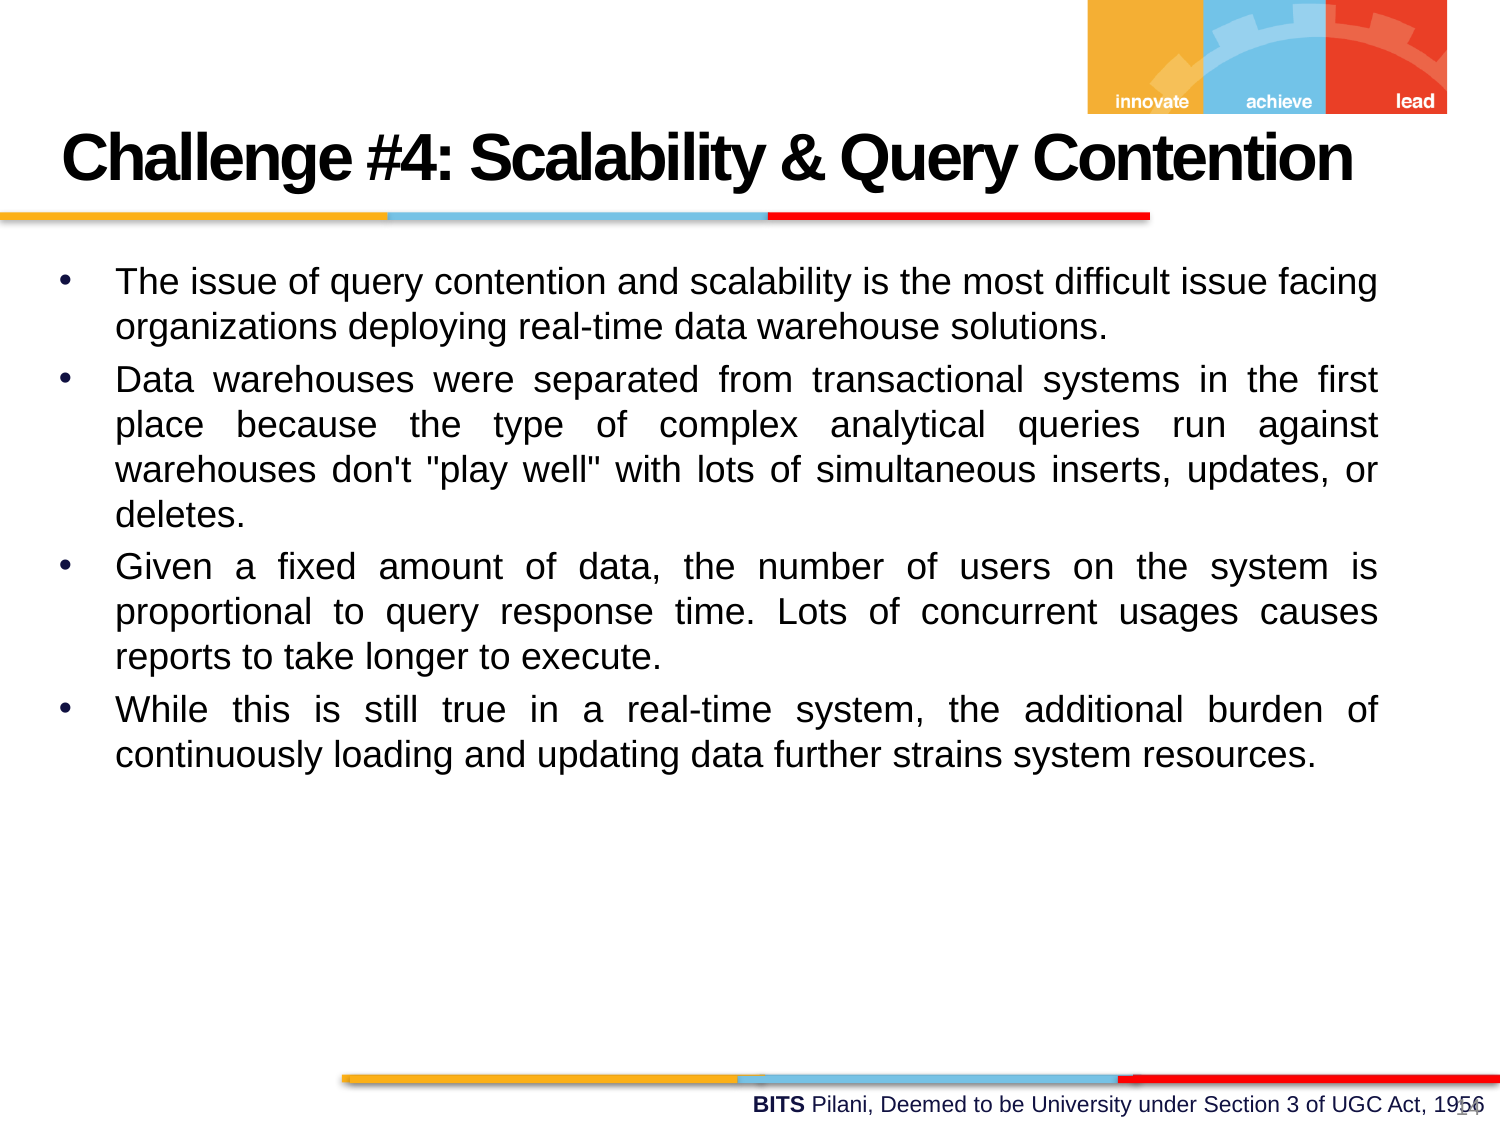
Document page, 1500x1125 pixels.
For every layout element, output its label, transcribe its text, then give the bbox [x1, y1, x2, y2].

list The issue of query contention and scalability is the most difficult issue facing organizations deploying real-time data warehouse solutions. Data warehouses were separated from transactional systems in the first place because the type of complex analytical queries run against warehouses don't "play well" with lots of simultaneous inserts, updates, or deletes. Given a fixed amount of data, the number of users on the system is proportional to query response time. Lots of concurrent usages causes reports to take longer to execute. While this is still true in a real-time system, the additional burden of continuously loading and updating data further strains system resources. [43, 249, 1394, 993]
list Challenge #4: Scalability & Query Contention [46, 99, 1409, 288]
picture [1087, 0, 1448, 114]
slide_number 14 [1146, 1075, 1497, 1125]
